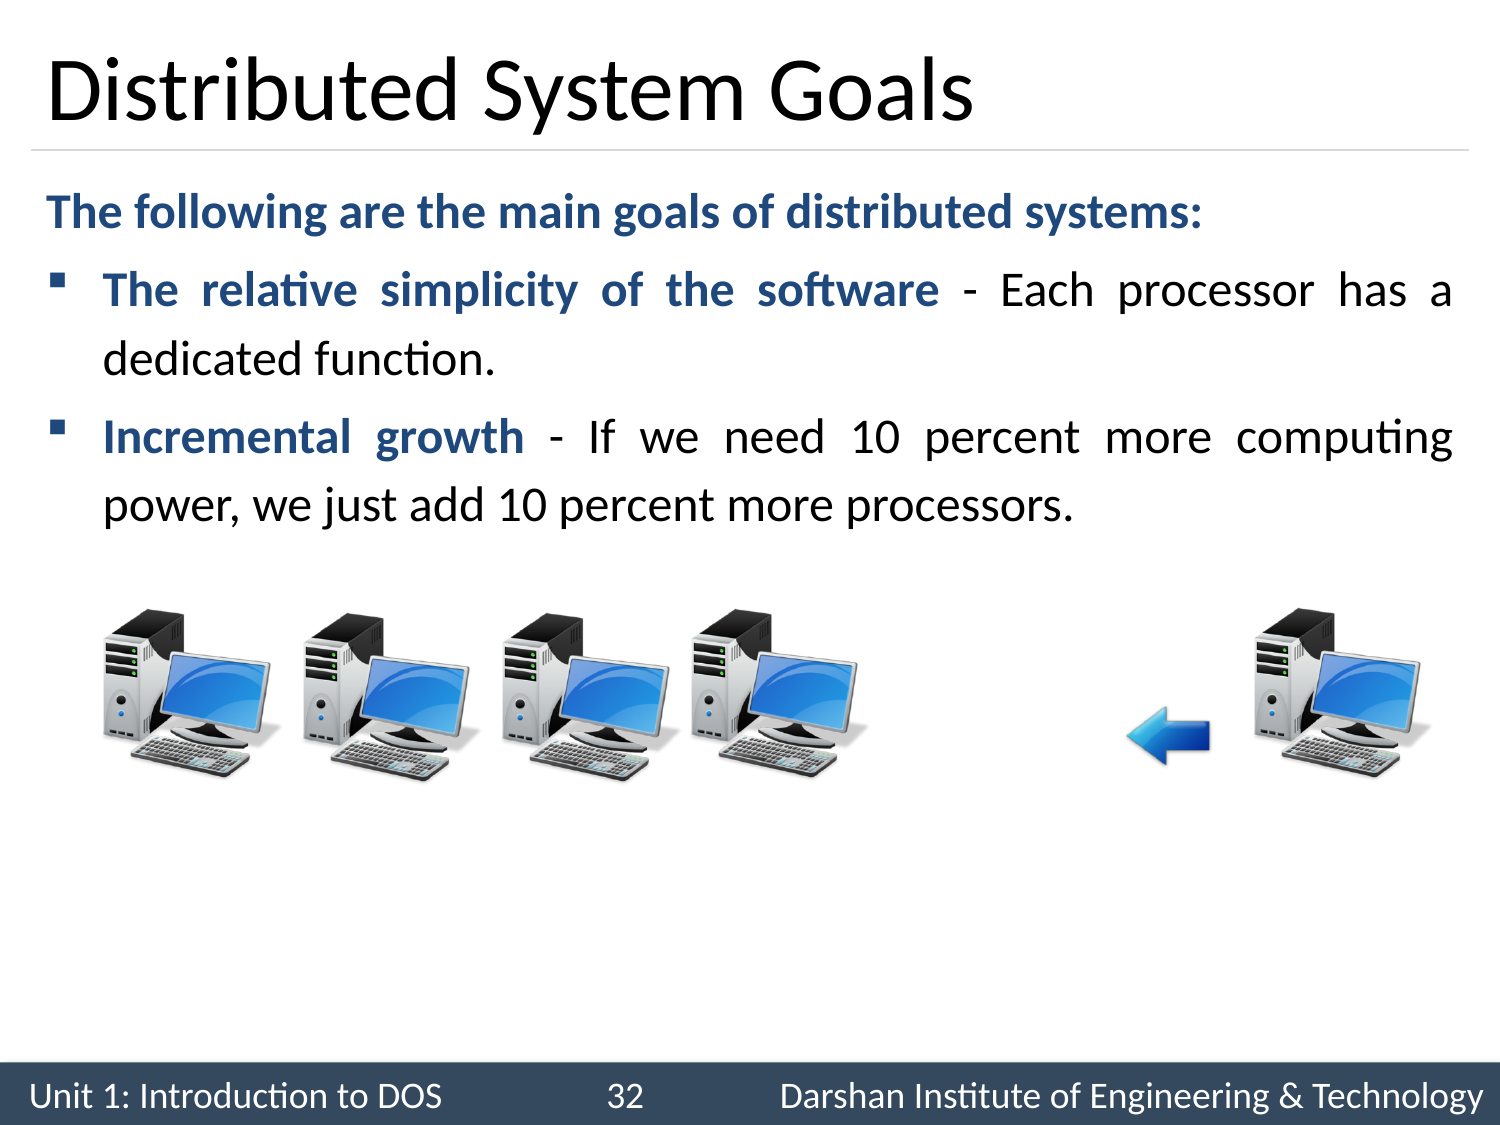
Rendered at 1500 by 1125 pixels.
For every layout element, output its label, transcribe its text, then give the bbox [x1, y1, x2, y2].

picture [498, 600, 876, 793]
picture [1249, 599, 1438, 788]
picture [1118, 684, 1219, 786]
title Distributed System Goals [31, 17, 1469, 150]
list The following are the main goals of distributed systems: The relative simplicity of the software - Each processor has a dedicated function. Incremental growth - If we need 10 percent more computing power, we just add 10 percent more processors. [31, 162, 1469, 1038]
picture [99, 600, 288, 789]
picture [299, 604, 488, 793]
